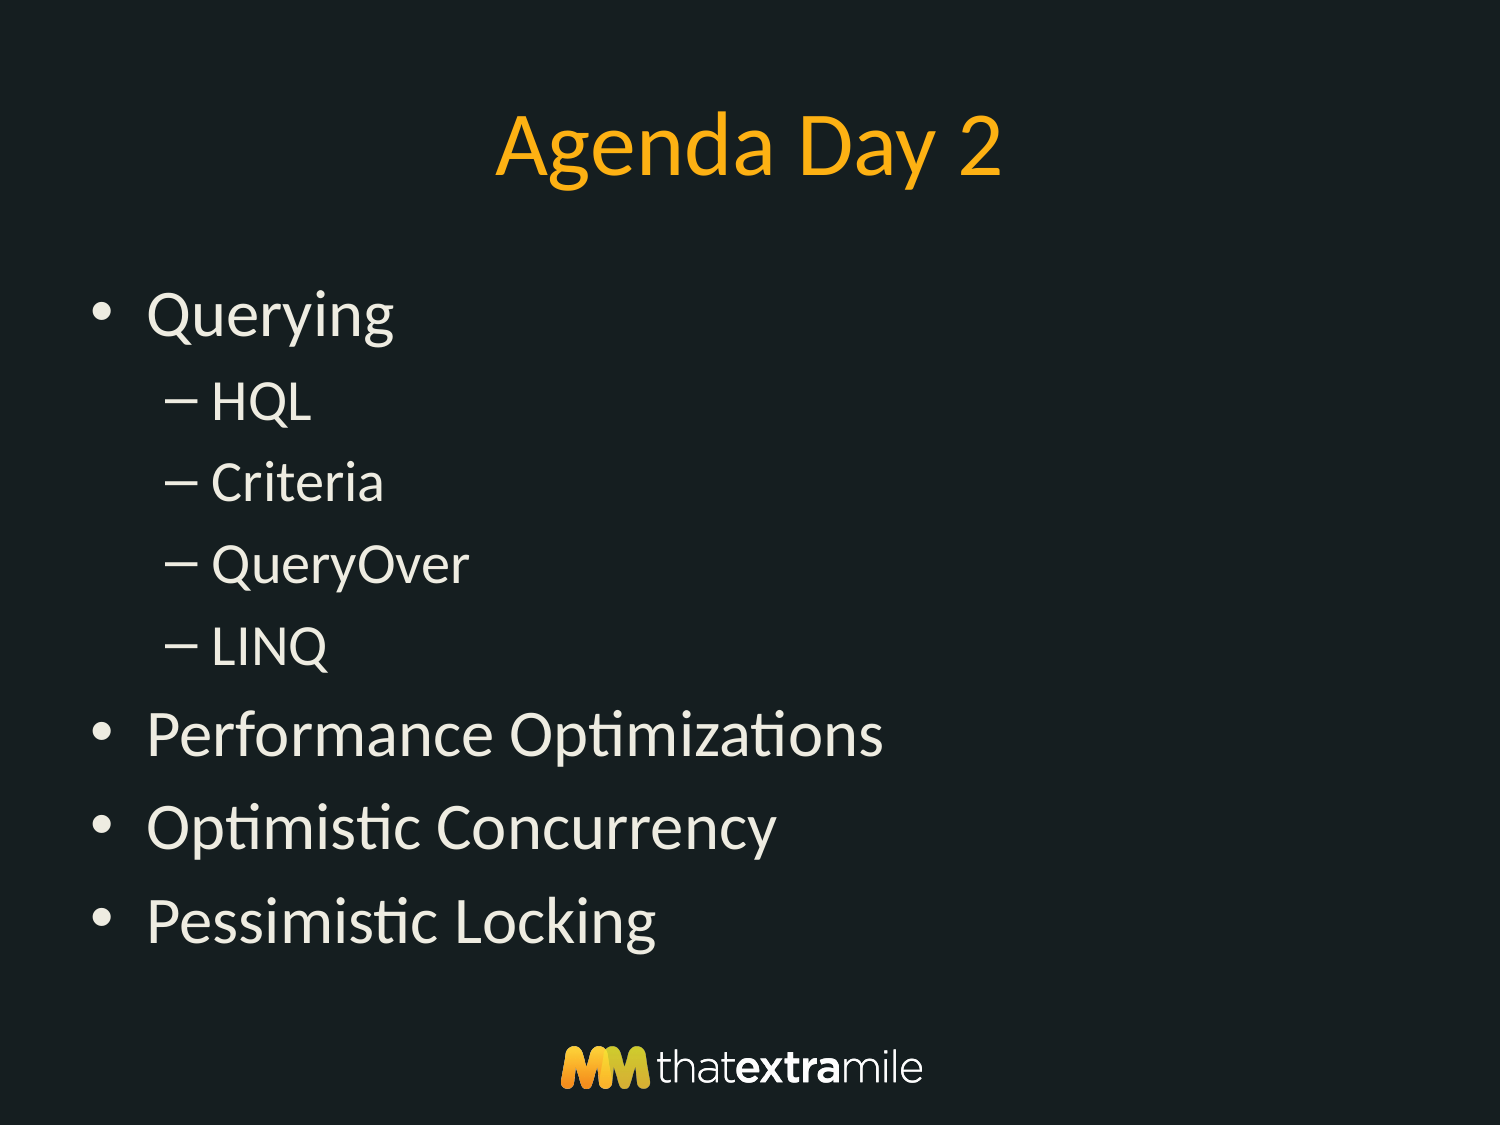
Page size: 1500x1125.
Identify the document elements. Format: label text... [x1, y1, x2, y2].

list Querying HQL Criteria QueryOver LINQ Performance Optimizations Optimistic Concurrency Pessimistic Locking [75, 262, 1425, 1005]
picture [561, 1046, 922, 1089]
title Agenda Day 2 [75, 45, 1425, 233]
